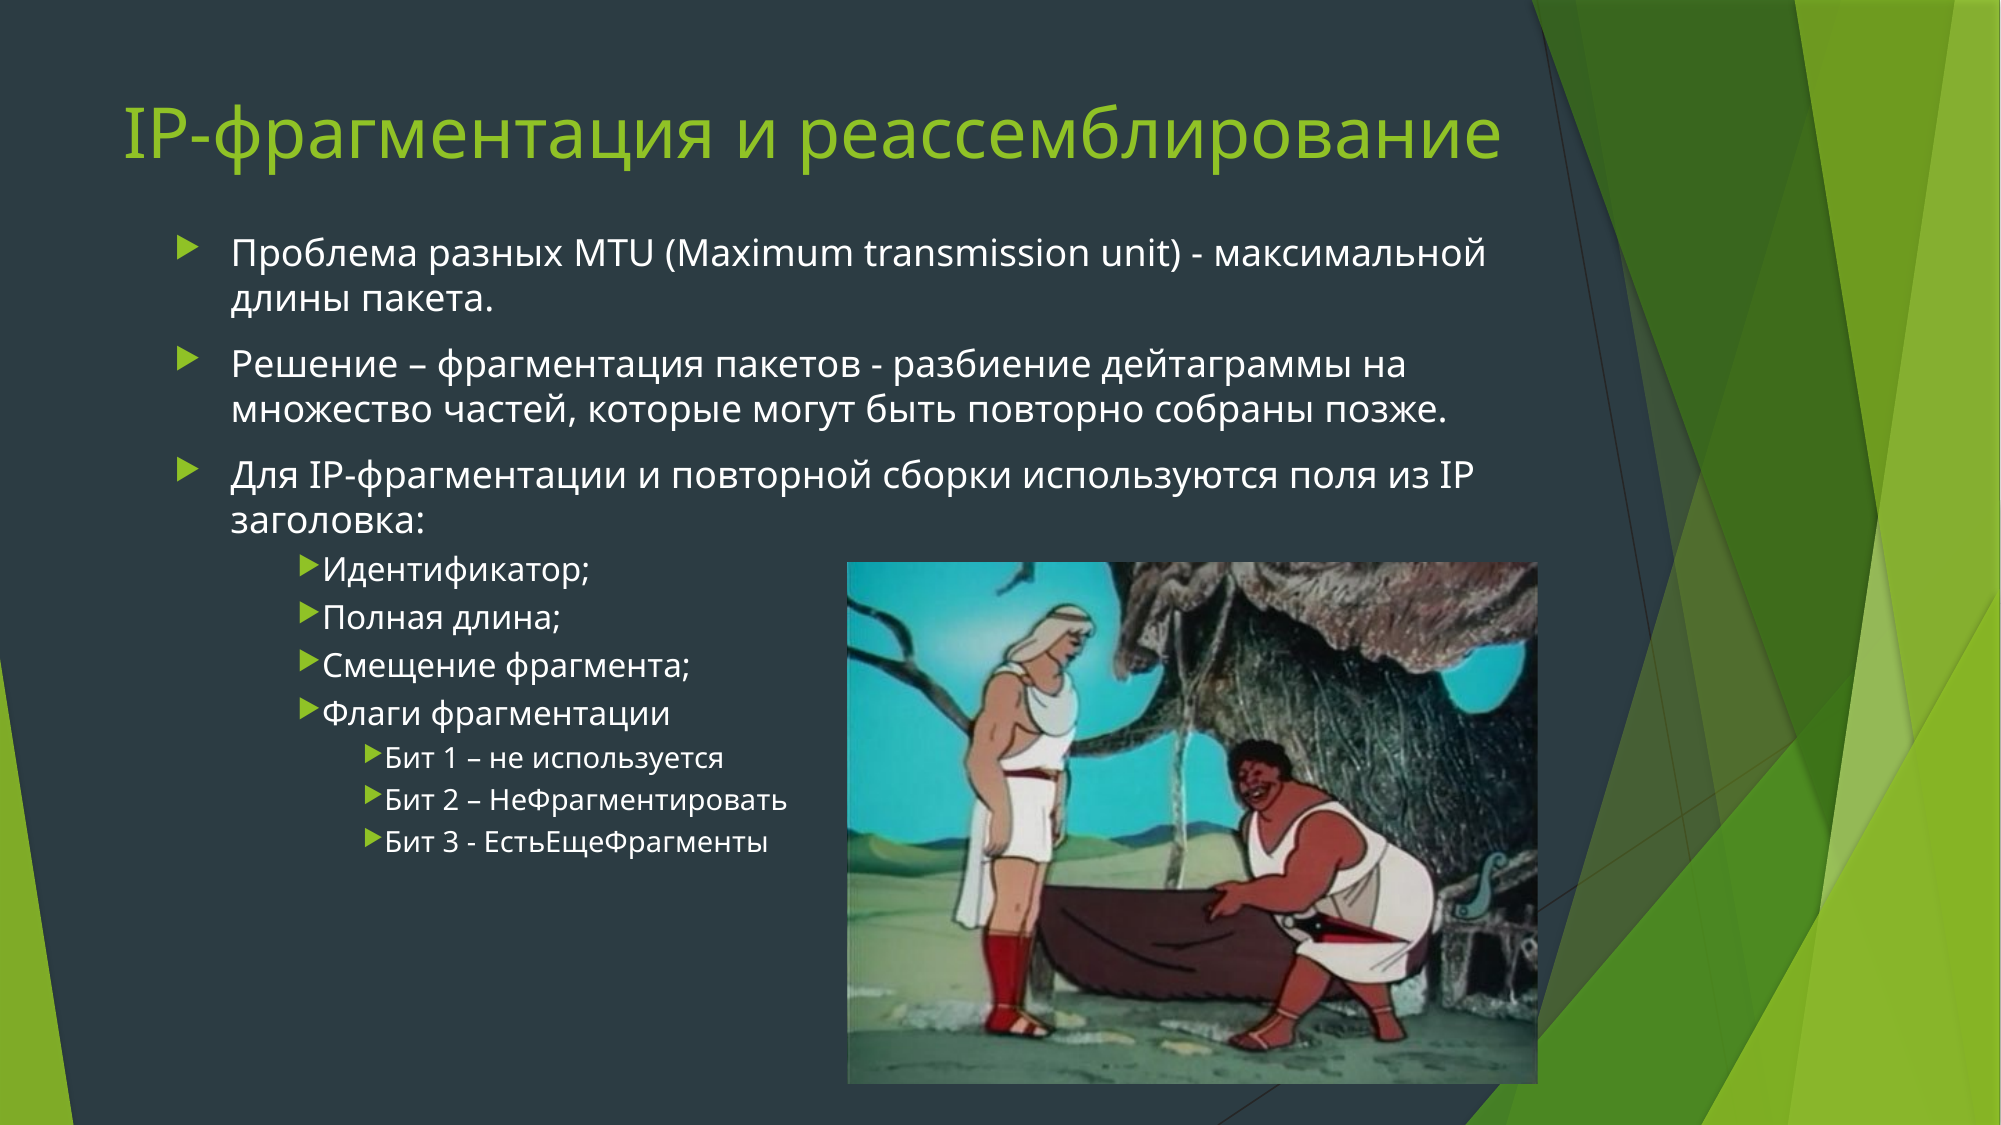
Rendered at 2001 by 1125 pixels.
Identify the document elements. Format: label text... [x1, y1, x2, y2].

list Проблема разных MTU (Maximum transmission unit) - максимальной длины пакета. Решение – фрагментация пакетов - разбиение дейтаграммы на множество частей, которые могут быть повторно собраны позже. Для IP-фрагментации и повторной сборки используются поля из IP заголовка: Идентификатор; Полная длина; Смещение фрагмента; Флаги фрагментации Бит 1 – не используется Бит 2 – НеФрагментировать Бит 3 - ЕстьЕщеФрагменты [159, 221, 1510, 1045]
picture [846, 561, 1539, 1084]
title IP-фрагментация и реассемблирование [108, 80, 1538, 256]
